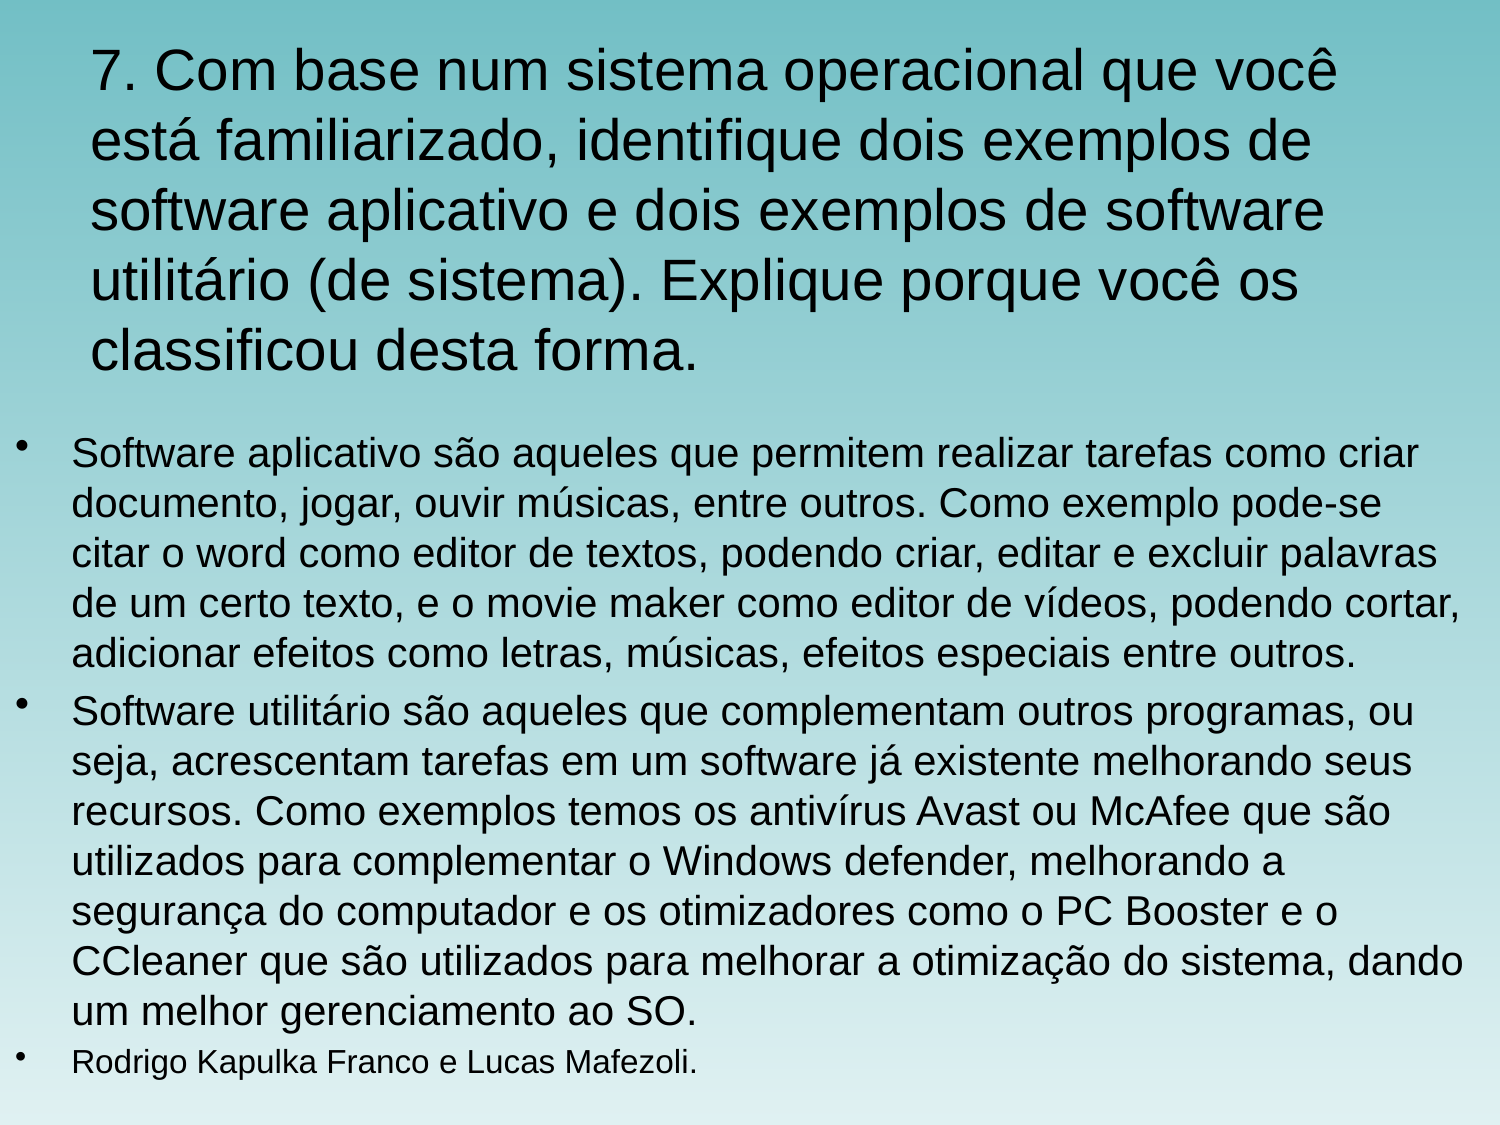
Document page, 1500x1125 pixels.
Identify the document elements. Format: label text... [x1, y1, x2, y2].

list Software aplicativo são aqueles que permitem realizar tarefas como criar documento, jogar, ouvir músicas, entre outros. Como exemplo pode-se citar o word como editor de textos, podendo criar, editar e excluir palavras de um certo texto, e o movie maker como editor de vídeos, podendo cortar, adicionar efeitos como letras, músicas, efeitos especiais entre outros. Software utilitário são aqueles que complementam outros programas, ou seja, acrescentam tarefas em um software já existente melhorando seus recursos. Como exemplos temos os antivírus Avast ou McAfee que são utilizados para complementar o Windows defender, melhorando a segurança do computador e os otimizadores como o PC Booster e o CCleaner que são utilizados para melhorar a otimização do sistema, dando um melhor gerenciamento ao SO. Rodrigo Kapulka Franco e Lucas Mafezoli. [0, 408, 1483, 1029]
title 7. Com base num sistema operacional que você está familiarizado, identifique dois exemplos de software aplicativo e dois exemplos de software utilitário (de sistema). Explique porque você os classificou desta forma. [74, 113, 1459, 302]
